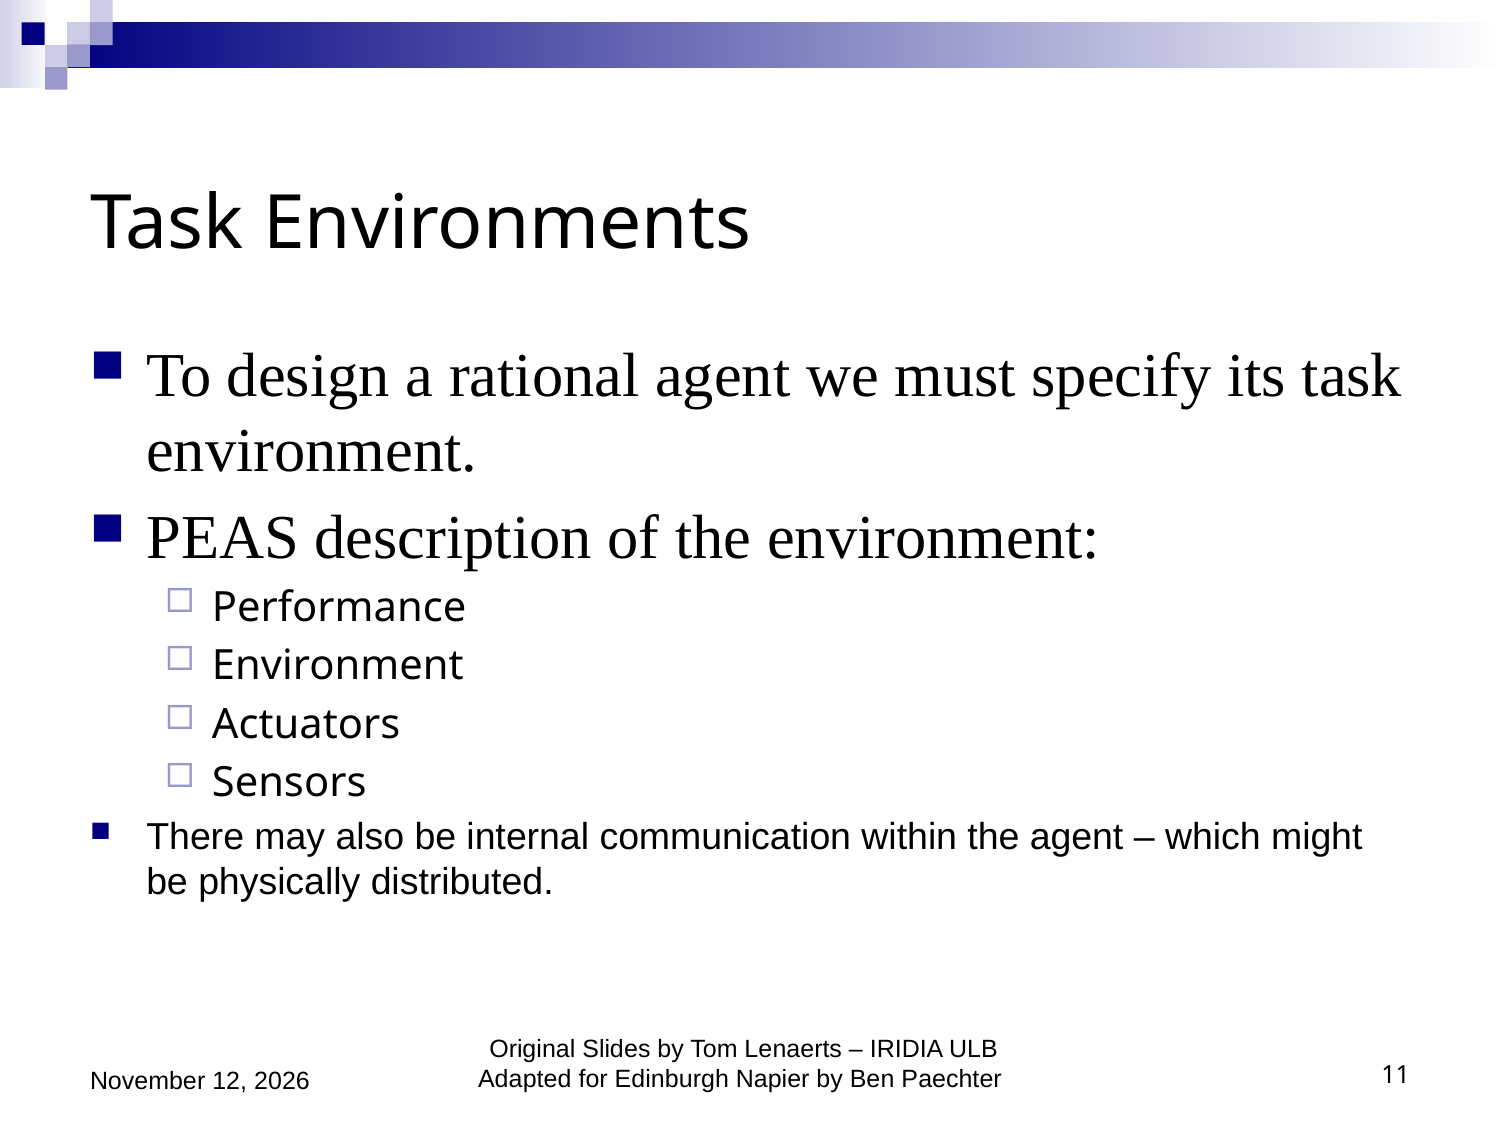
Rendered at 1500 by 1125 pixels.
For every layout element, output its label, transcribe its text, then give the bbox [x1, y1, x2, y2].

slide_number 11 [1074, 1025, 1425, 1100]
title Task Environments [75, 125, 1425, 313]
list To design a rational agent we must specify its task environment. PEAS description of the environment: Performance Environment Actuators Sensors There may also be internal communication within the agent – which might be physically distributed. [75, 326, 1425, 965]
footer Original Slides by Tom Lenaerts – IRIDIA ULB Adapted for Edinburgh Napier by Ben Paechter [454, 1025, 1034, 1100]
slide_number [75, 1024, 425, 1103]
